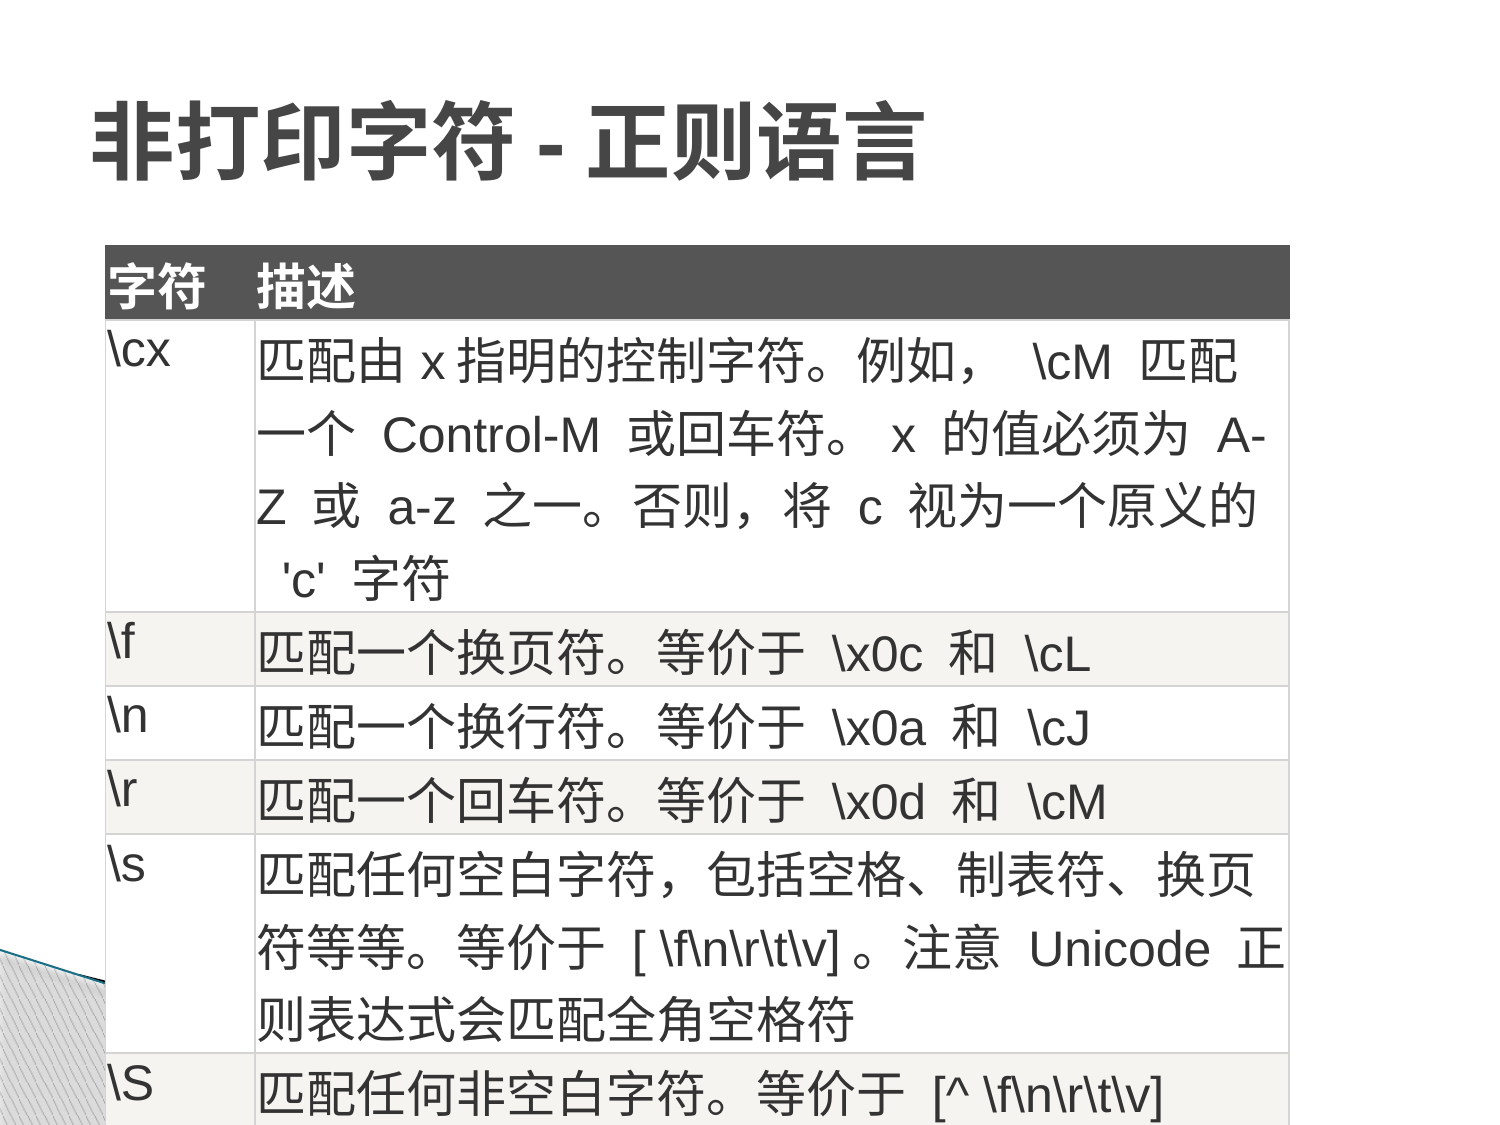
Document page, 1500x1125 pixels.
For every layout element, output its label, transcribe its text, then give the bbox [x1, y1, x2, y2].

table_cell \S [106, 1054, 254, 1125]
table_cell \s [106, 835, 254, 1052]
table_cell \f [106, 613, 254, 685]
table_header 字符 [106, 247, 254, 319]
table_cell 匹配任何空白字符，包括空格、制表符、换页符等等。等价于 [ \f\n\r\t\v]。注意 Unicode 正则表达式会匹配全角空格符 [256, 835, 1288, 1052]
table_cell \n [106, 687, 254, 759]
table_cell \r [106, 761, 254, 833]
table_cell 匹配一个换页符。等价于 \x0c 和 \cL [256, 613, 1288, 685]
table_header 描述 [256, 247, 1288, 319]
title 非打印字符-正则语言 [75, 45, 1425, 233]
table_cell 匹配由x指明的控制字符。例如， \cM 匹配一个 Control-M 或回车符。x 的值必须为 A-Z 或 a-z 之一。否则，将 c 视为一个原义的 'c' 字符 [256, 321, 1288, 611]
table_cell 匹配一个回车符。等价于 \x0d 和 \cM [256, 761, 1288, 833]
table_cell 匹配任何非空白字符。等价于 [^ \f\n\r\t\v] [256, 1054, 1288, 1125]
table_cell \cx [106, 321, 254, 611]
table_cell 匹配一个换行符。等价于 \x0a 和 \cJ [256, 687, 1288, 759]
